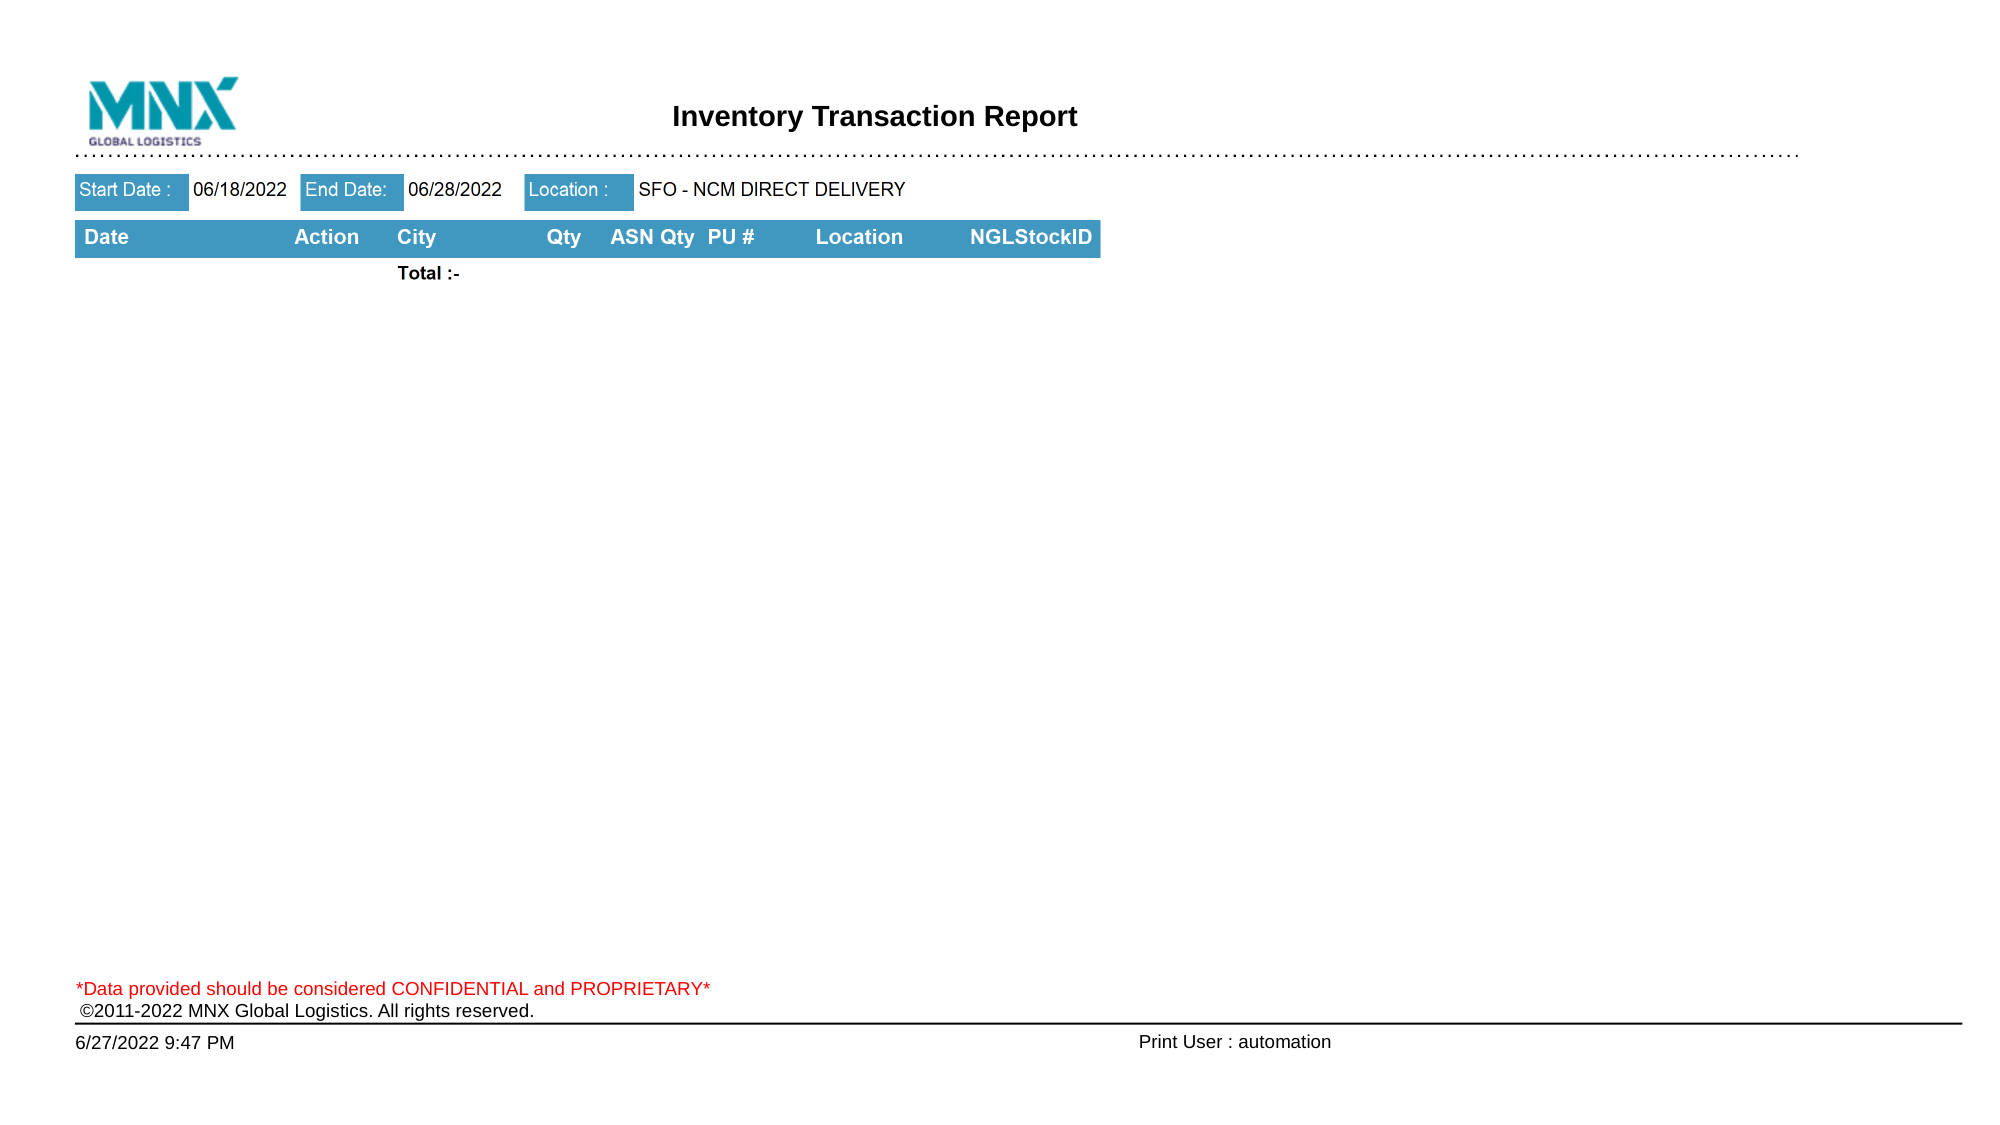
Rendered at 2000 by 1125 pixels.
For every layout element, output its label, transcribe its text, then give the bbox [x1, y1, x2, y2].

text_box ©2011-2022 MNX Global Logistics. All rights reserved. [75, 998, 1770, 1020]
text_box Inventory Transaction Report [490, 94, 1260, 137]
picture [74, 174, 1104, 211]
picture [74, 219, 1101, 296]
text_box Print User : automation [1032, 1029, 1439, 1050]
text_box *Data provided should be considered CONFIDENTIAL and PROPRIETARY* [76, 977, 1771, 999]
picture [75, 74, 286, 148]
text_box 6/27/2022 9:47 PM [75, 1030, 374, 1050]
